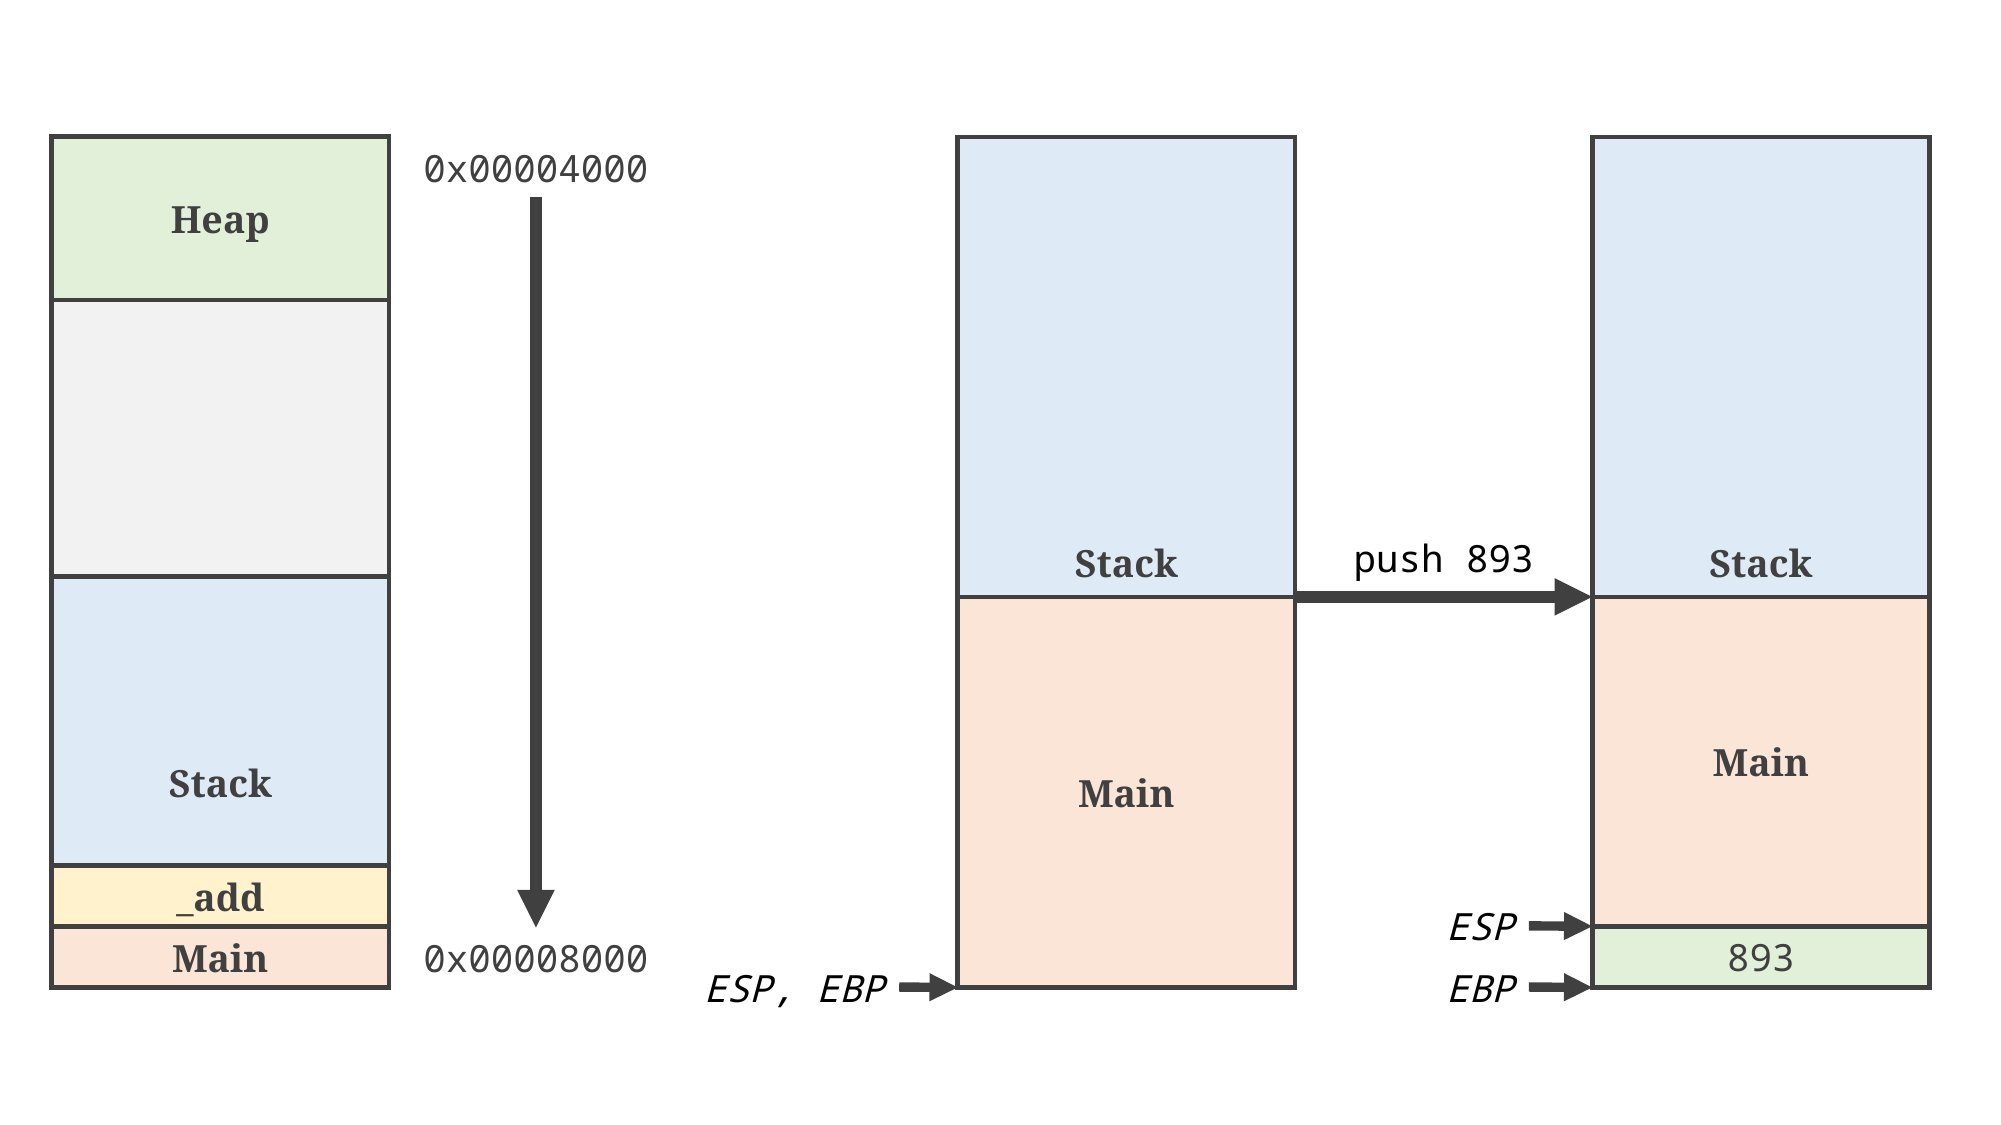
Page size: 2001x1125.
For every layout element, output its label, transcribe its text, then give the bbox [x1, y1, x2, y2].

text_box 893 [1591, 925, 1931, 988]
text_box EBP [1431, 957, 1529, 1017]
text_box Heap [51, 136, 390, 301]
text_box Stack [957, 136, 1296, 596]
text_box Main [51, 927, 390, 988]
text_box [51, 301, 390, 576]
text_box Main [957, 596, 1296, 988]
text_box 0x00004000 [408, 137, 664, 198]
text_box Stack [51, 576, 390, 865]
text_box push 893 [1338, 528, 1549, 588]
text_box 0x00008000 [408, 927, 664, 988]
text_box _add [51, 865, 390, 927]
text_box ESP, EBP [689, 957, 900, 1017]
text_box ESP [1431, 895, 1529, 956]
text_box Stack [1591, 136, 1931, 596]
text_box Main [1591, 596, 1931, 925]
